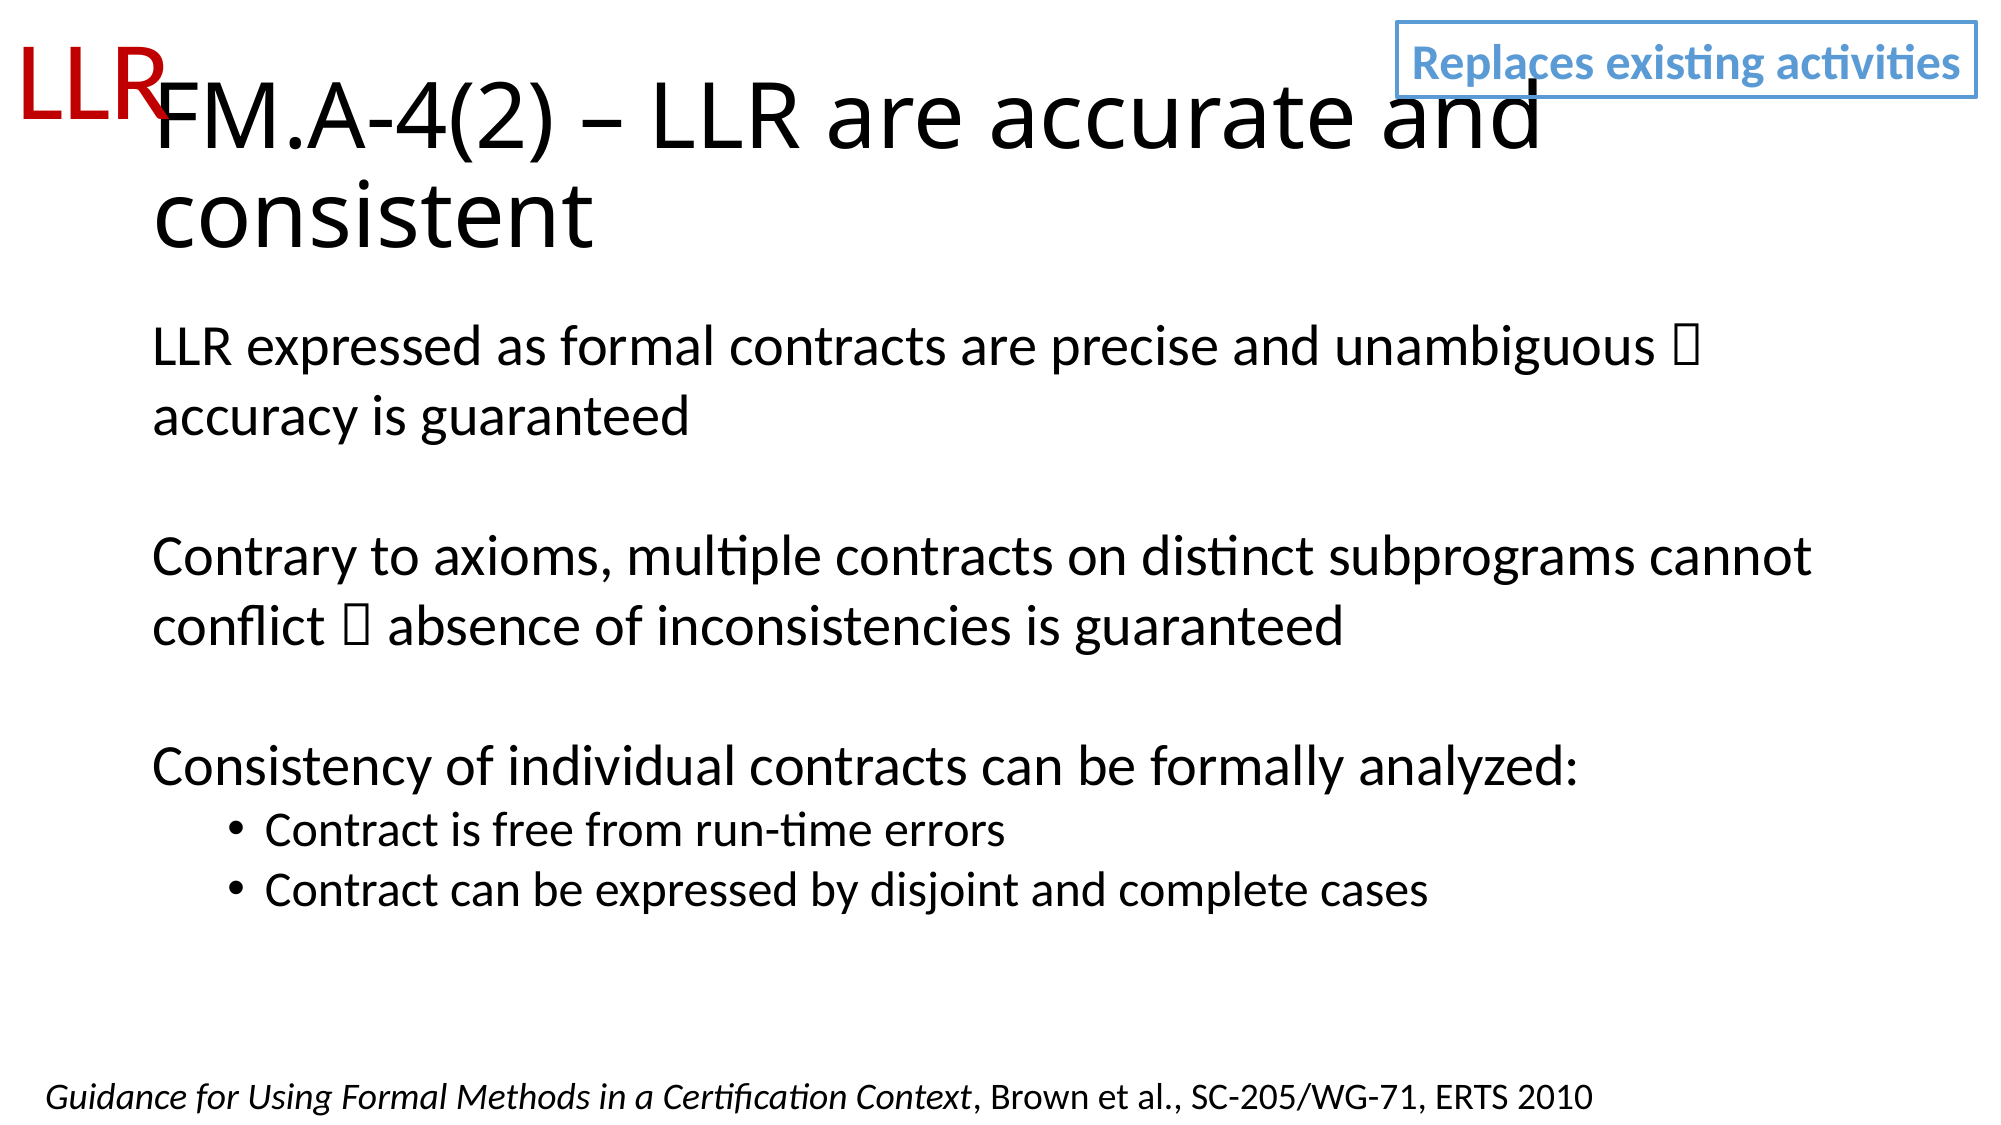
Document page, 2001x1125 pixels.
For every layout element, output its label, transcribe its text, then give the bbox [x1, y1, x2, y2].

text_box Replaces existing activities [1396, 21, 1977, 97]
title FM.A-4(2) – LLR are accurate and consistent [137, 59, 1863, 278]
text_box Guidance for Using Formal Methods in a Certification Context, Brown et al., SC-205/WG-71, ERTS 2010 [30, 1064, 1609, 1125]
text_box LLR [1, 0, 187, 150]
list LLR expressed as formal contracts are precise and unambiguous  accuracy is guaranteed Contrary to axioms, multiple contracts on distinct subprograms cannot conflict  absence of inconsistencies is guaranteed Consistency of individual contracts can be formally analyzed: Contract is free from run-time errors Contract can be expressed by disjoint and complete cases [137, 299, 1863, 1014]
